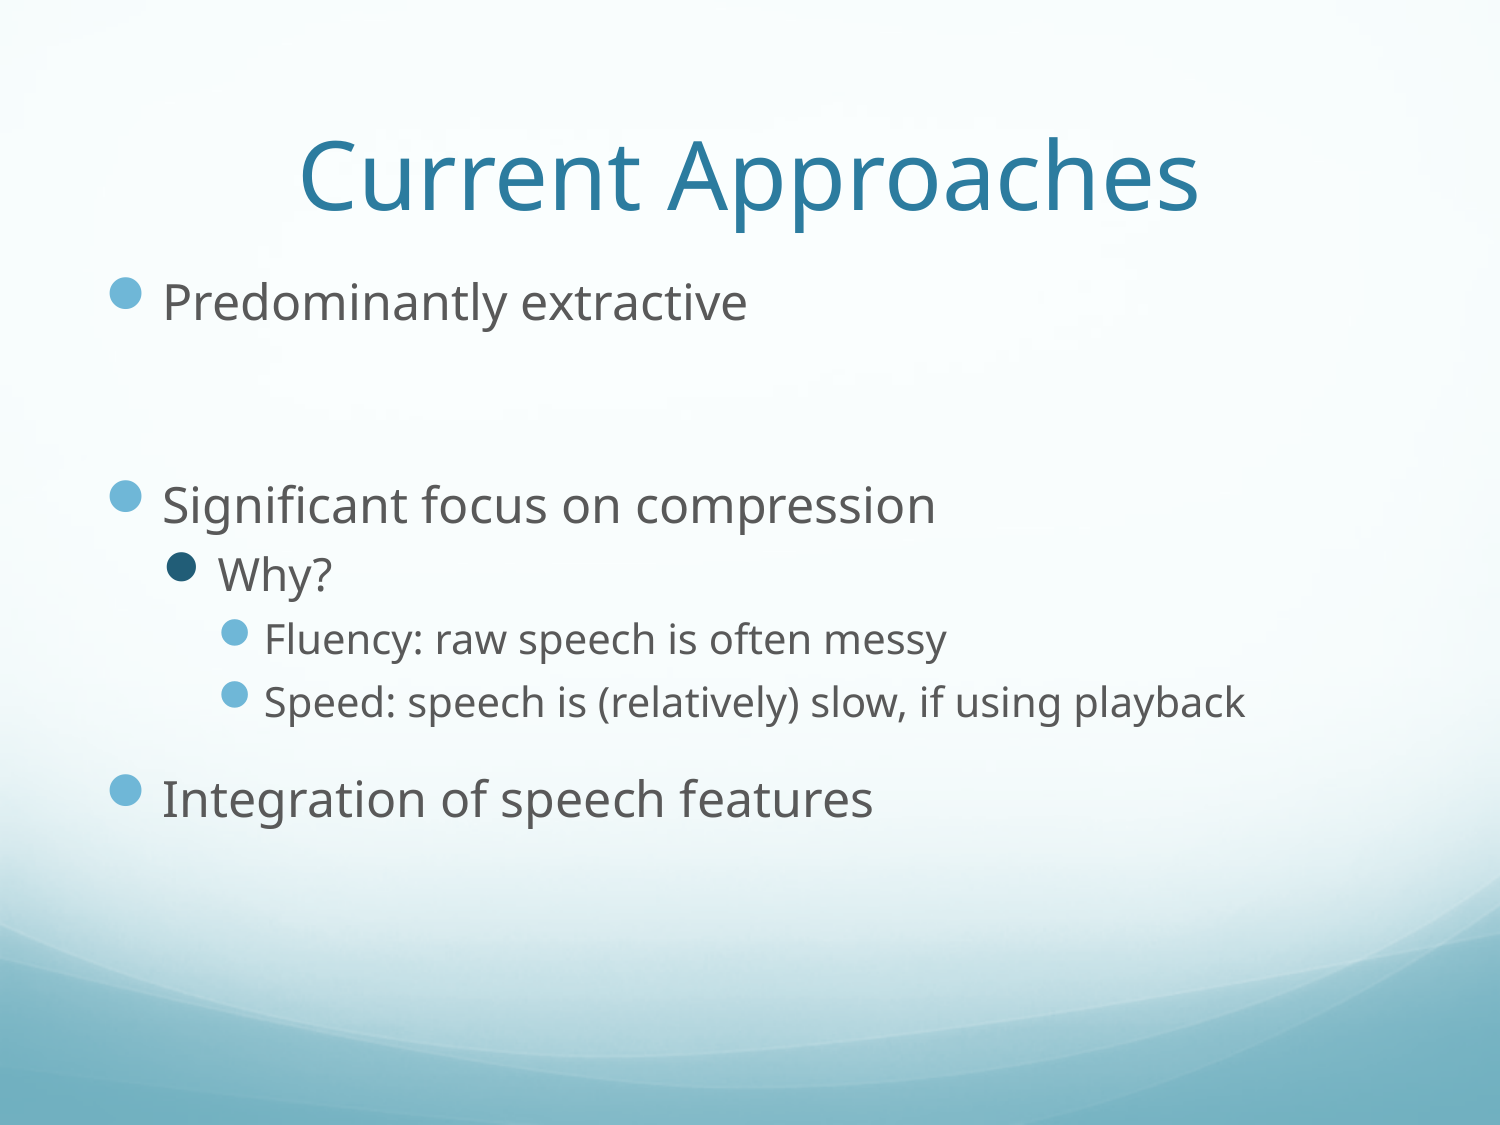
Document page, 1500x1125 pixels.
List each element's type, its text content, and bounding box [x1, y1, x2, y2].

list Predominantly extractive Significant focus on compression Why? Fluency: raw speech is often messy Speed: speech is (relatively) slow, if using playback Integration of speech features [90, 262, 1410, 975]
title Current Approaches [90, 17, 1410, 237]
